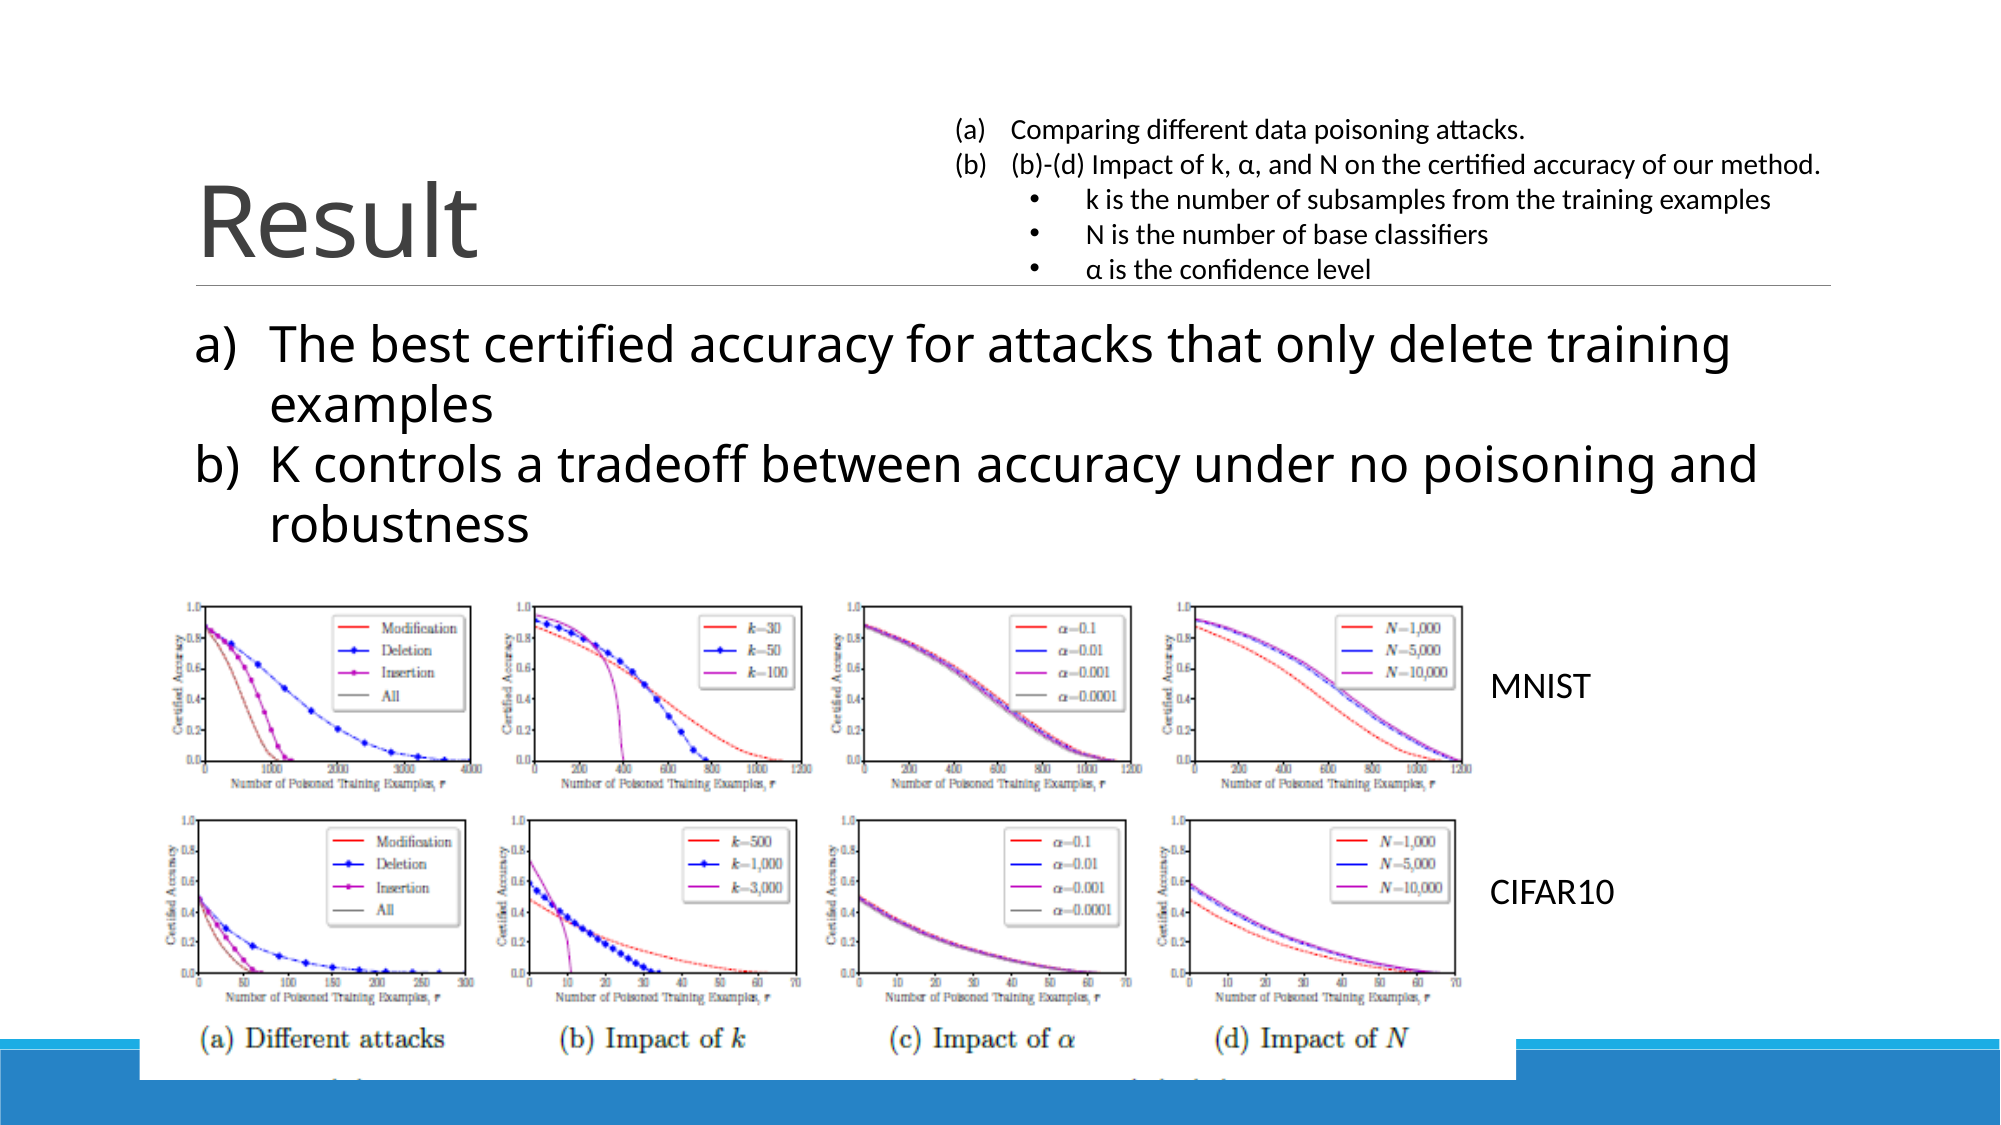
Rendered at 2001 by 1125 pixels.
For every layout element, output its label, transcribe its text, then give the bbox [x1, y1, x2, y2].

text_box The best certified accuracy for attacks that only delete training examples K controls a tradeoff between accuracy under no poisoning and robustness The certified accuracy is relatively insensitive to α The certified accuracy increases as or N increases [180, 304, 1946, 680]
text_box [139, 561, 1757, 1081]
title Result [180, 47, 1830, 285]
text_box Comparing different data poisoning attacks. (b)-(d) Impact of k, α, and N on the certified accuracy of our method. k is the number of subsamples from the training examples N is the number of base classifiers α is the confidence level [939, 103, 1912, 293]
